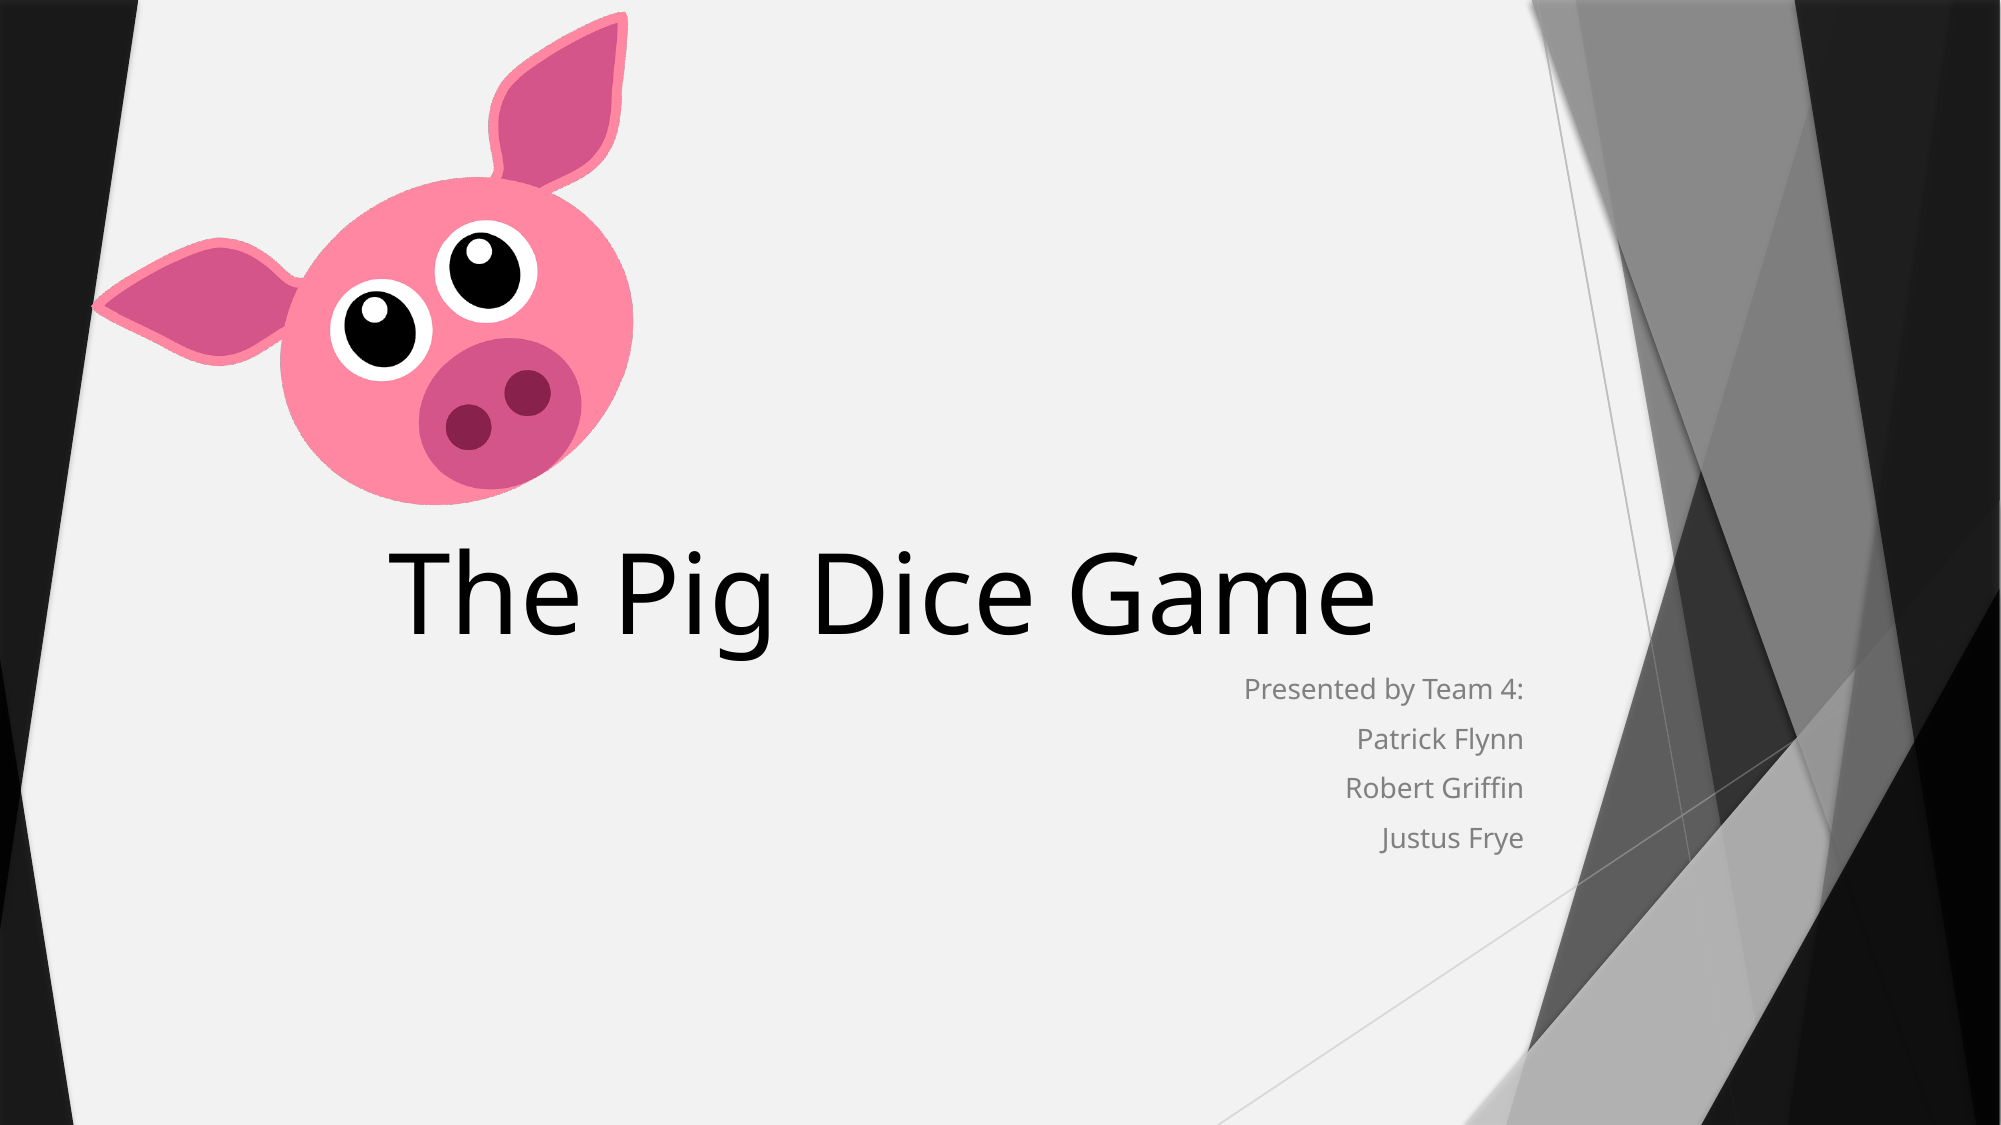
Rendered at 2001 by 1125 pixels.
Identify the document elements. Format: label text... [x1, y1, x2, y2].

subtitle Presented by Team 4: Patrick Flynn Robert Griffin Justus Frye [247, 664, 1540, 863]
title The Pig Dice Game [247, 394, 1522, 664]
picture [88, 1, 801, 625]
